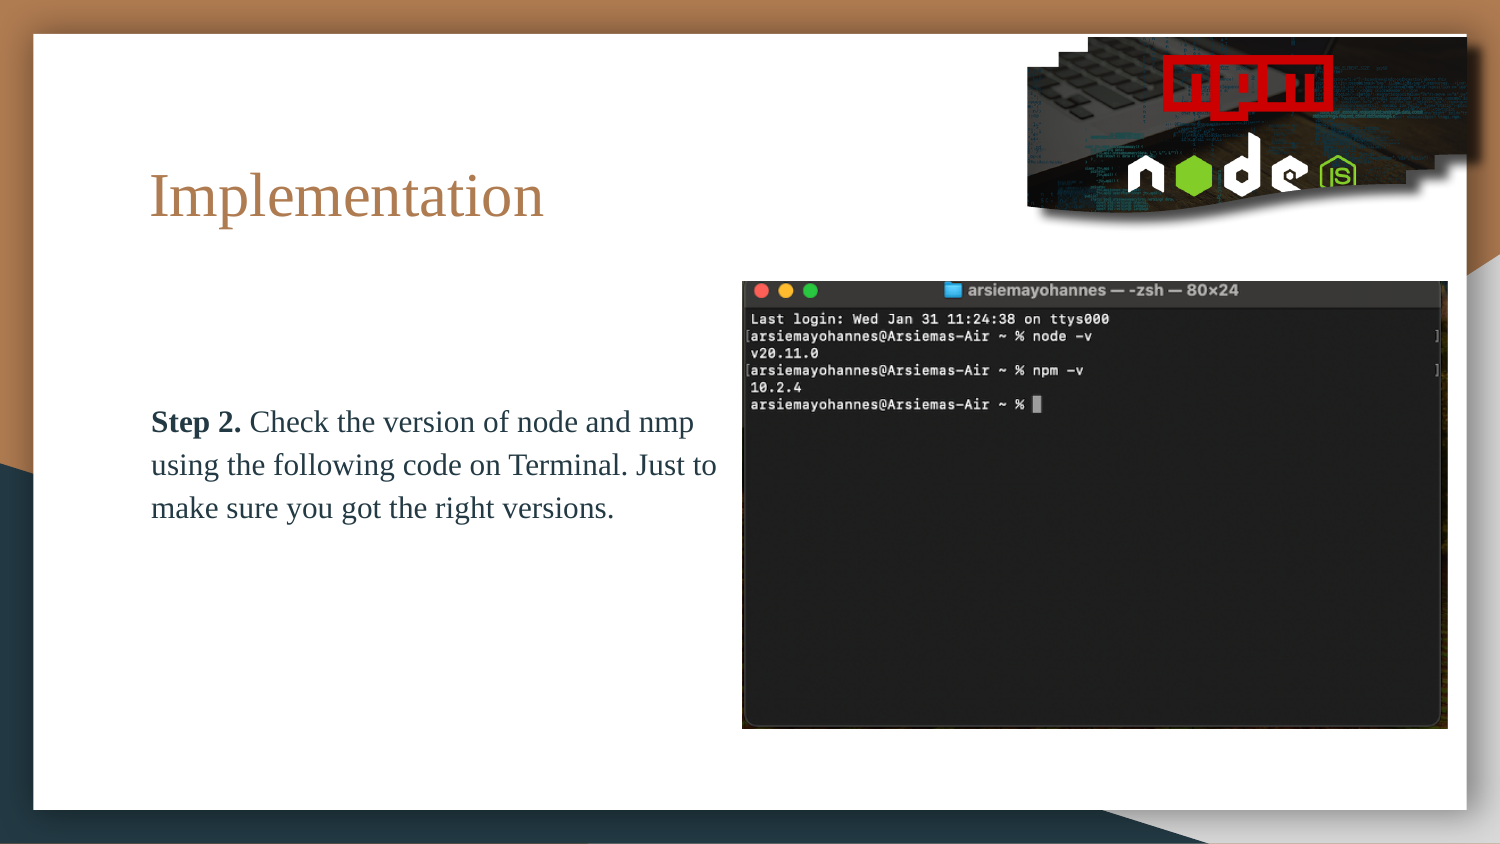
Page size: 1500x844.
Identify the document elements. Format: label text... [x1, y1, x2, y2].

title Implementation [134, 138, 743, 366]
picture [1027, 36, 1468, 214]
list Step 2. Check the version of node and nmp using the following code on Terminal. Just to make sure you got the right versions. [136, 380, 737, 729]
picture [742, 281, 1449, 729]
